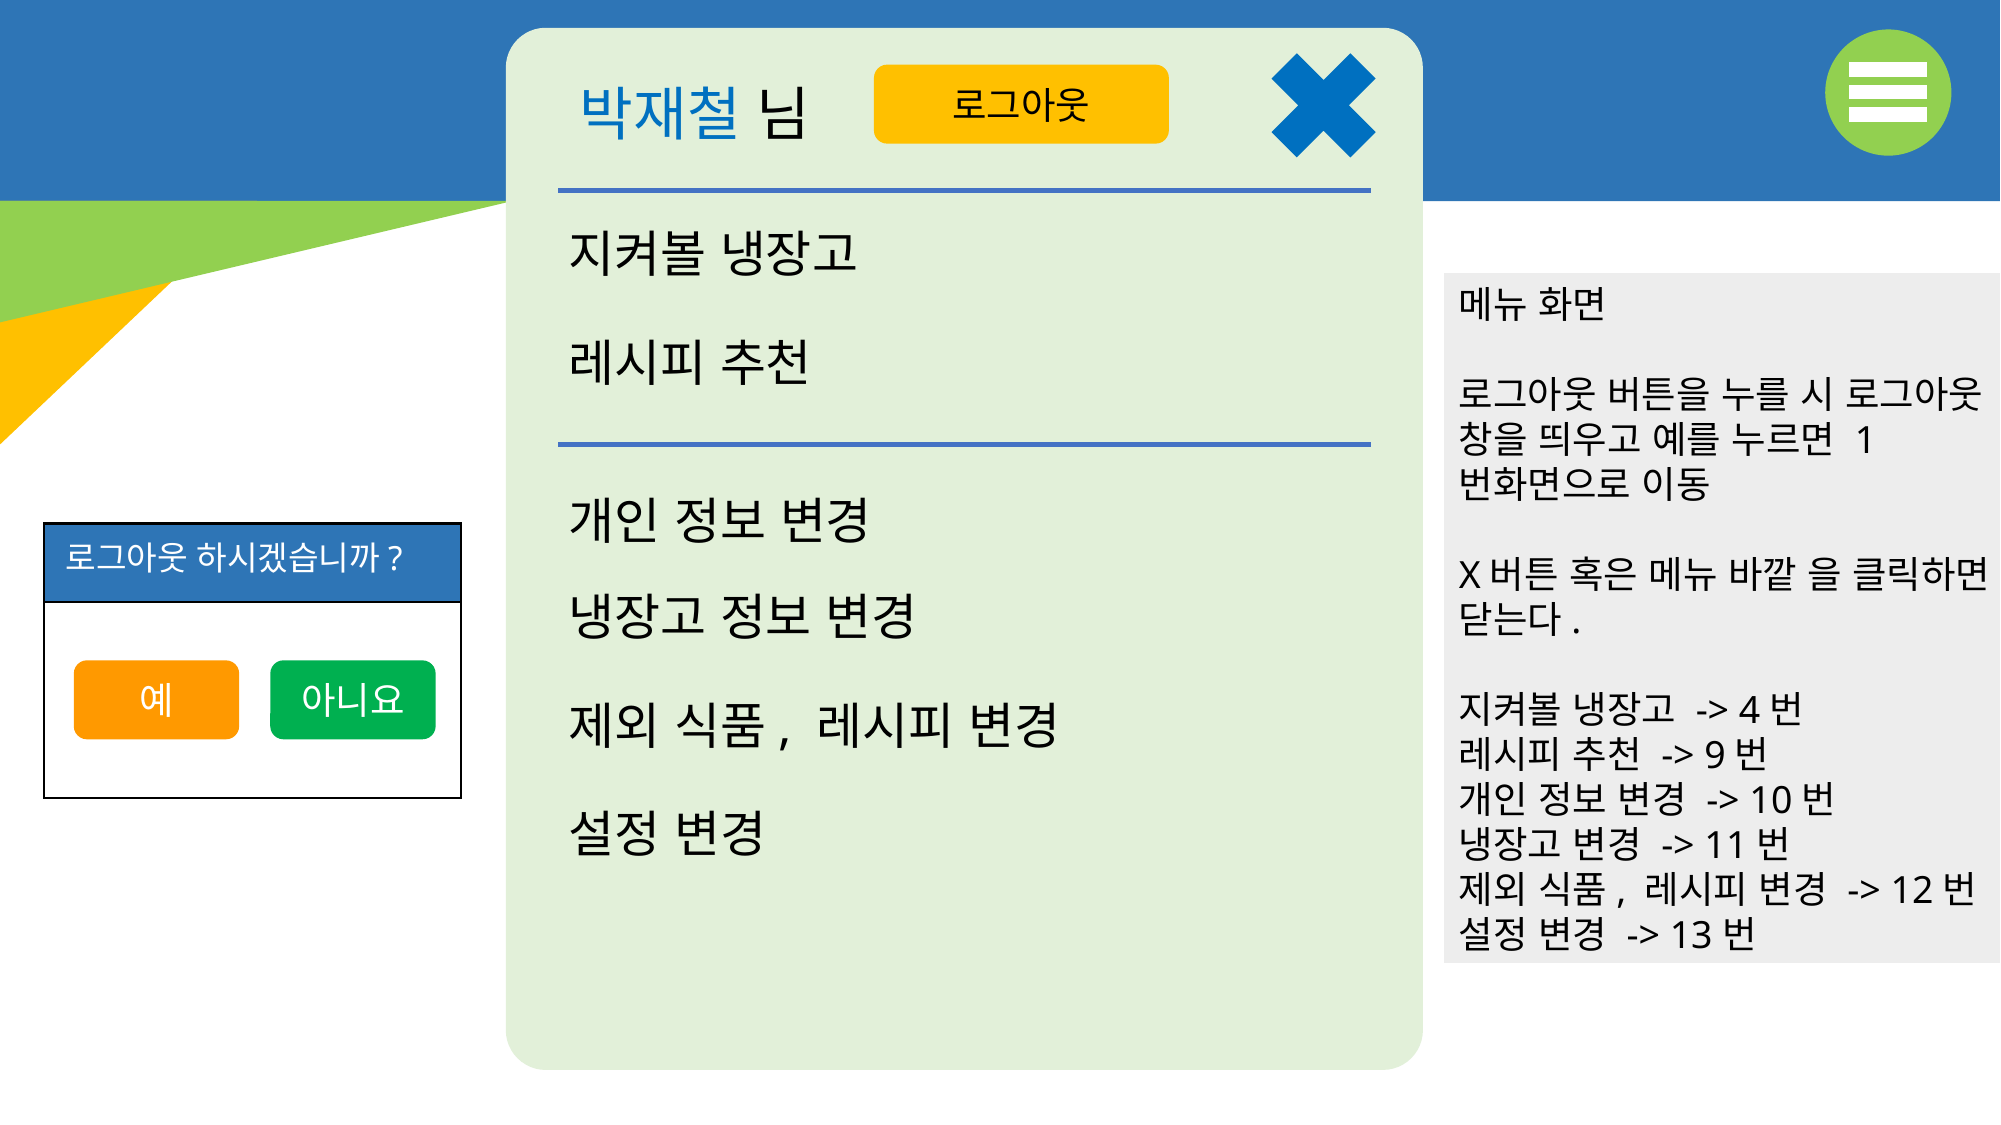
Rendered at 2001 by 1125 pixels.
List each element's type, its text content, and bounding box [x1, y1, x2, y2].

text_box 제외 식품, 레시피 변경 [553, 686, 1385, 762]
text_box 냉장고 정보 변경 [553, 578, 1110, 654]
text_box 개인 정보 변경 [553, 481, 1110, 557]
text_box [44, 523, 462, 798]
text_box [0, 0, 2000, 445]
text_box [1825, 29, 1952, 156]
text_box [504, 445, 1424, 1071]
text_box 메뉴 화면 로그아웃 버튼을 누를 시 로그아웃 창을 띄우고 예를 누르면 1번화면으로 이동 X버튼 혹은 메뉴 바깥 을 클릭하면 닫는다. 지켜볼 냉장고 -> 4번 레시피 추천 -> 9번 개인 정보 변경 -> 10번 냉장고 변경 -> 11번 제외 식품, 레시피 변경 -> 12번 설정 변경 -> 13번 [1444, 445, 2000, 963]
text_box 설정 변경 [553, 795, 1385, 871]
